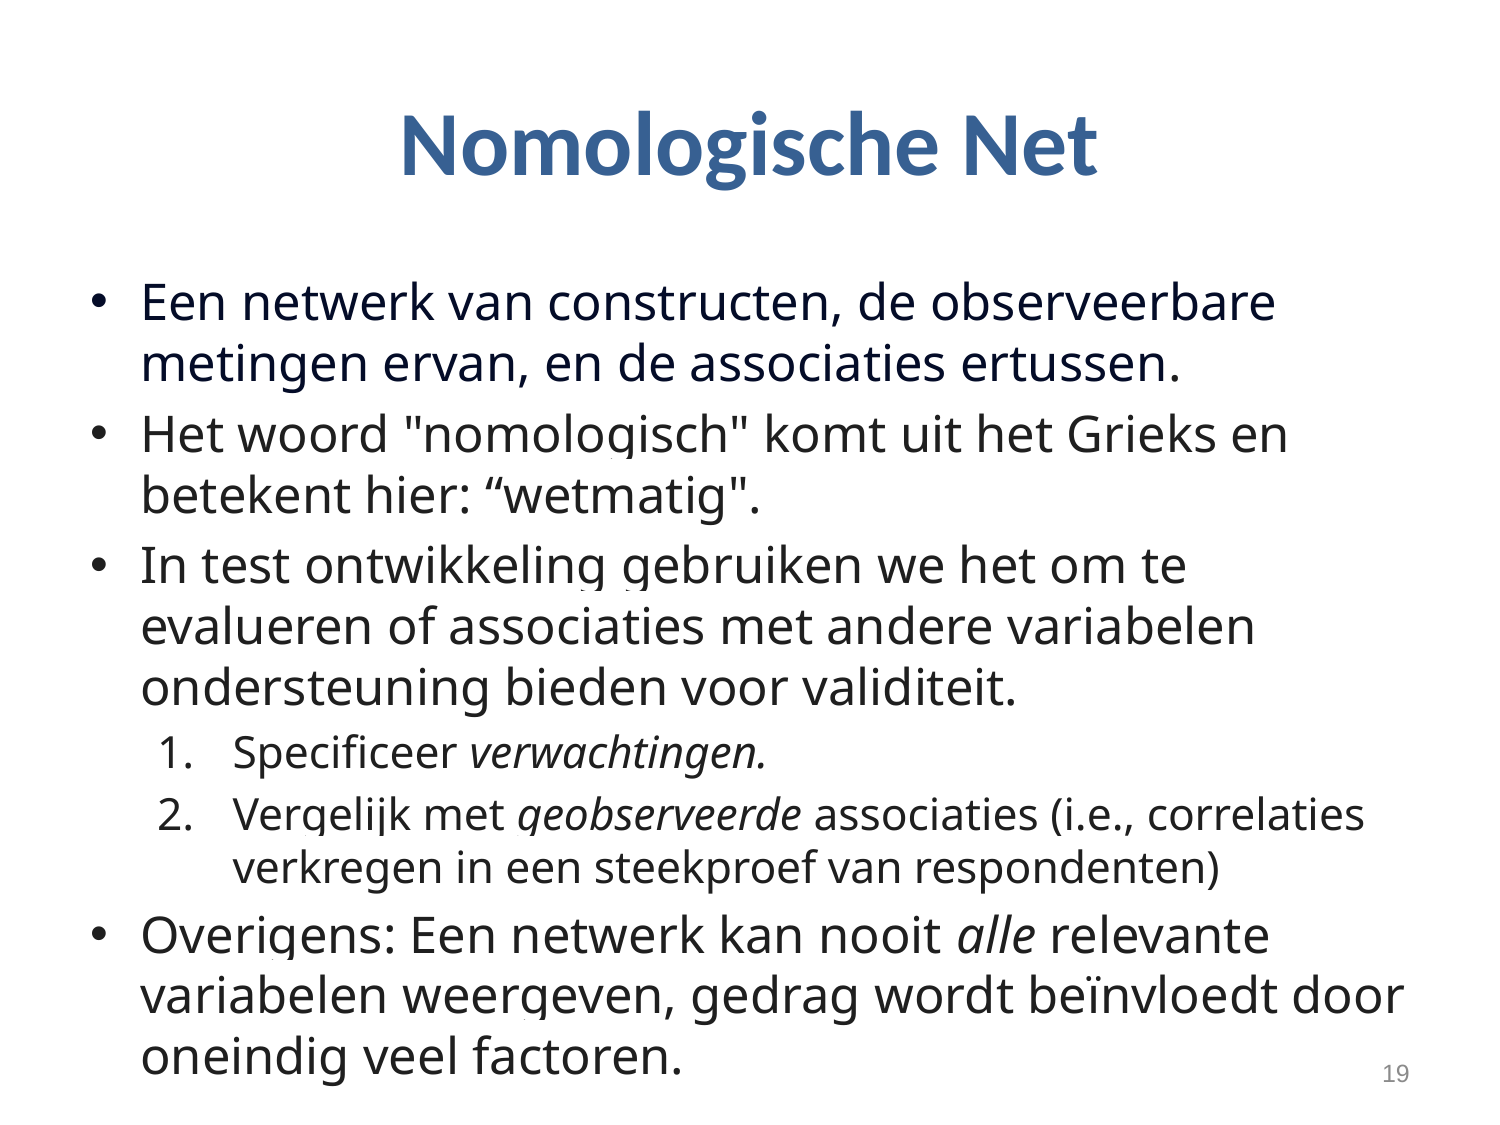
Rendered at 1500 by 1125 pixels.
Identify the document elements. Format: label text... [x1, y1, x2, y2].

title Nomologische Net [75, 45, 1425, 233]
list Een netwerk van constructen, de observeerbare metingen ervan, en de associaties ertussen. Het woord "nomologisch" komt uit het Grieks en betekent hier: “wetmatig". In test ontwikkeling gebruiken we het om te evalueren of associaties met andere variabelen ondersteuning bieden voor validiteit. Specificeer verwachtingen. Vergelijk met geobserveerde associaties (i.e., correlaties verkregen in een steekproef van respondenten) Overigens: Een netwerk kan nooit alle relevante variabelen weergeven, gedrag wordt beïnvloedt door oneindig veel factoren. [75, 262, 1425, 1103]
slide_number 19 [1074, 1042, 1425, 1103]
